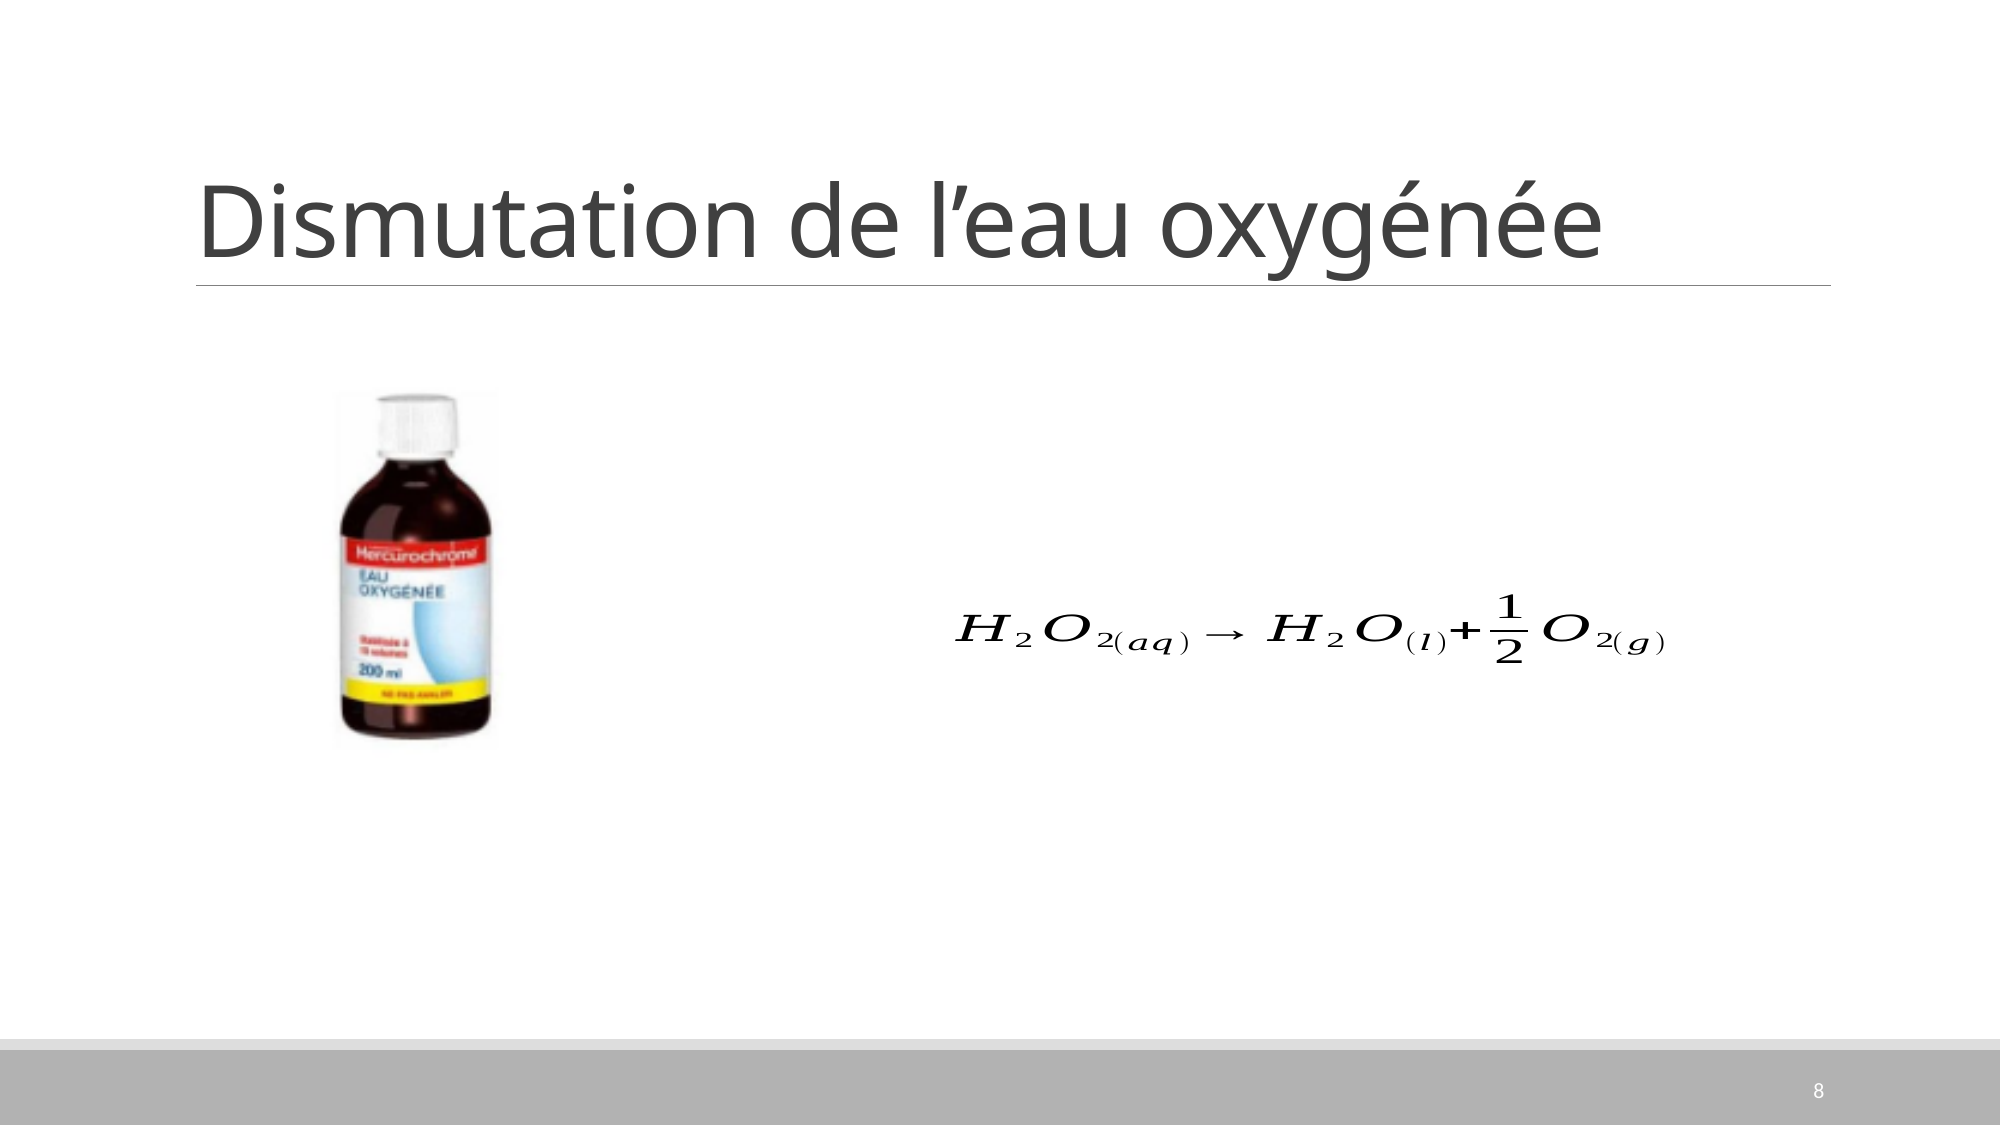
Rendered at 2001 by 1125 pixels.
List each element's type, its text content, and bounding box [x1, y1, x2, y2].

slide_number 8 [1624, 1059, 1840, 1120]
picture [288, 344, 542, 781]
title Dismutation de l’eau oxygénée [180, 47, 1830, 285]
